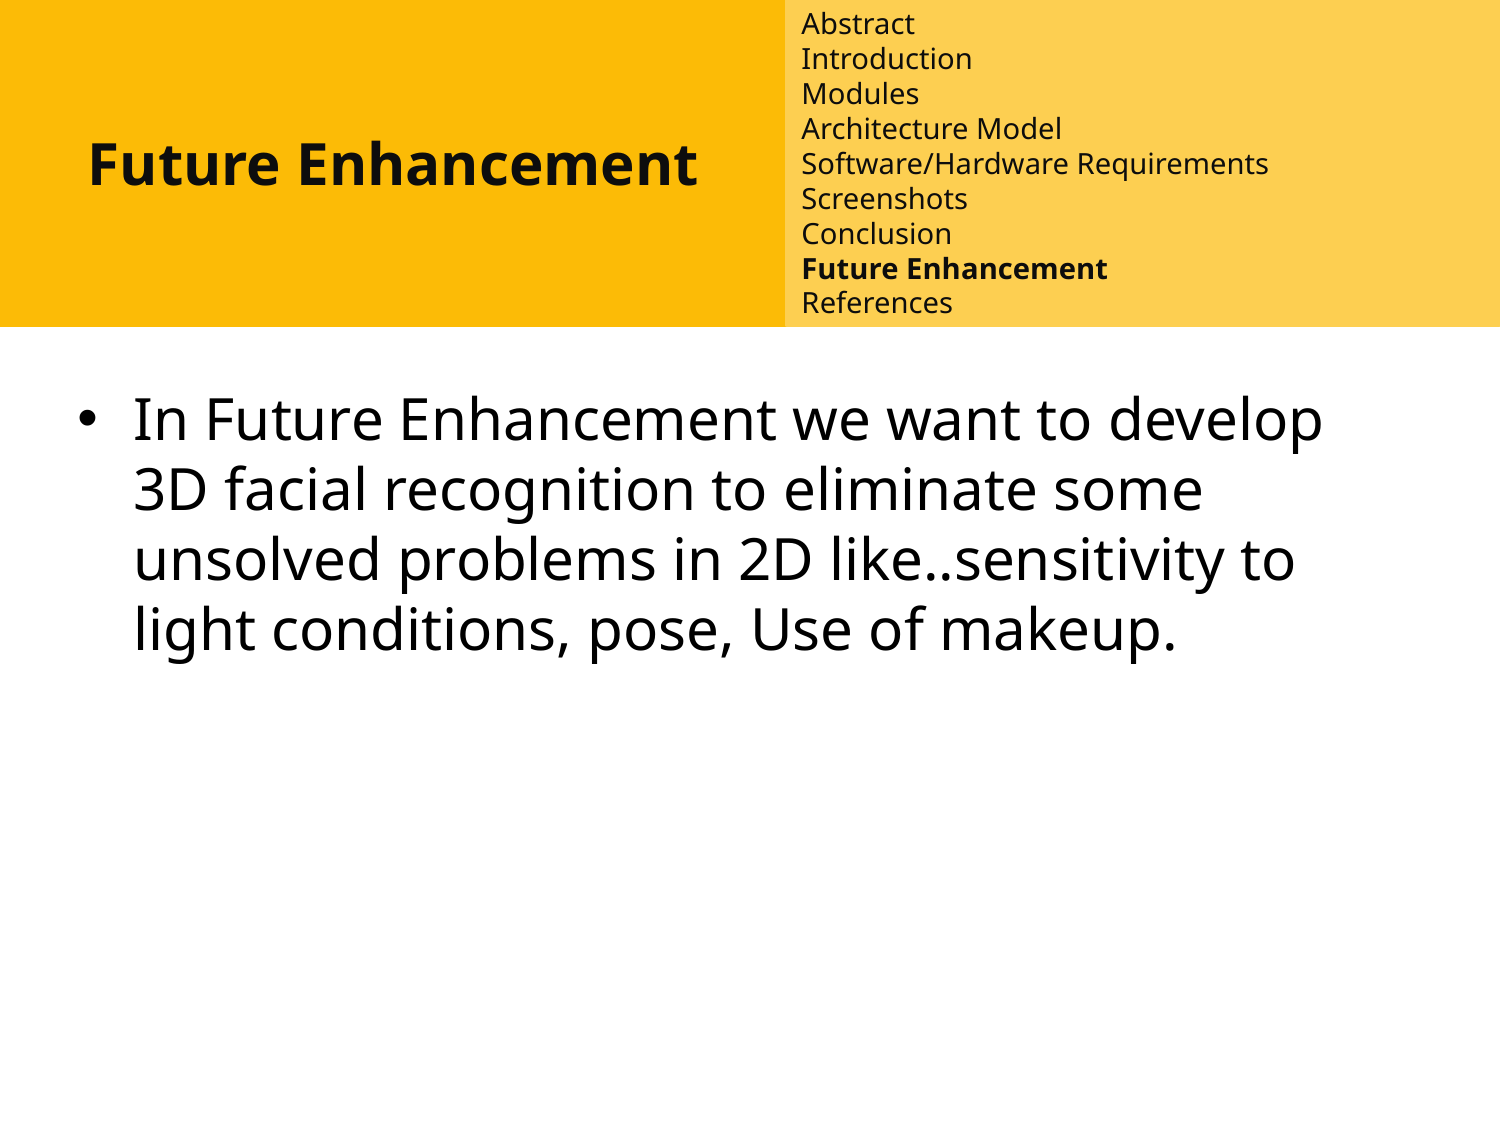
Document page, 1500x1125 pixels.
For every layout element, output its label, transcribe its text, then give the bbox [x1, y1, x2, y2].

text_box Future Enhancement [0, 0, 785, 327]
list In Future Enhancement we want to develop 3D facial recognition to eliminate some unsolved problems in 2D like..sensitivity to light conditions, pose, Use of makeup. [62, 374, 1413, 1051]
text_box Abstract Introduction Modules Architecture Model Software/Hardware Requirements Screenshots Conclusion Future Enhancement References [785, 0, 1500, 327]
